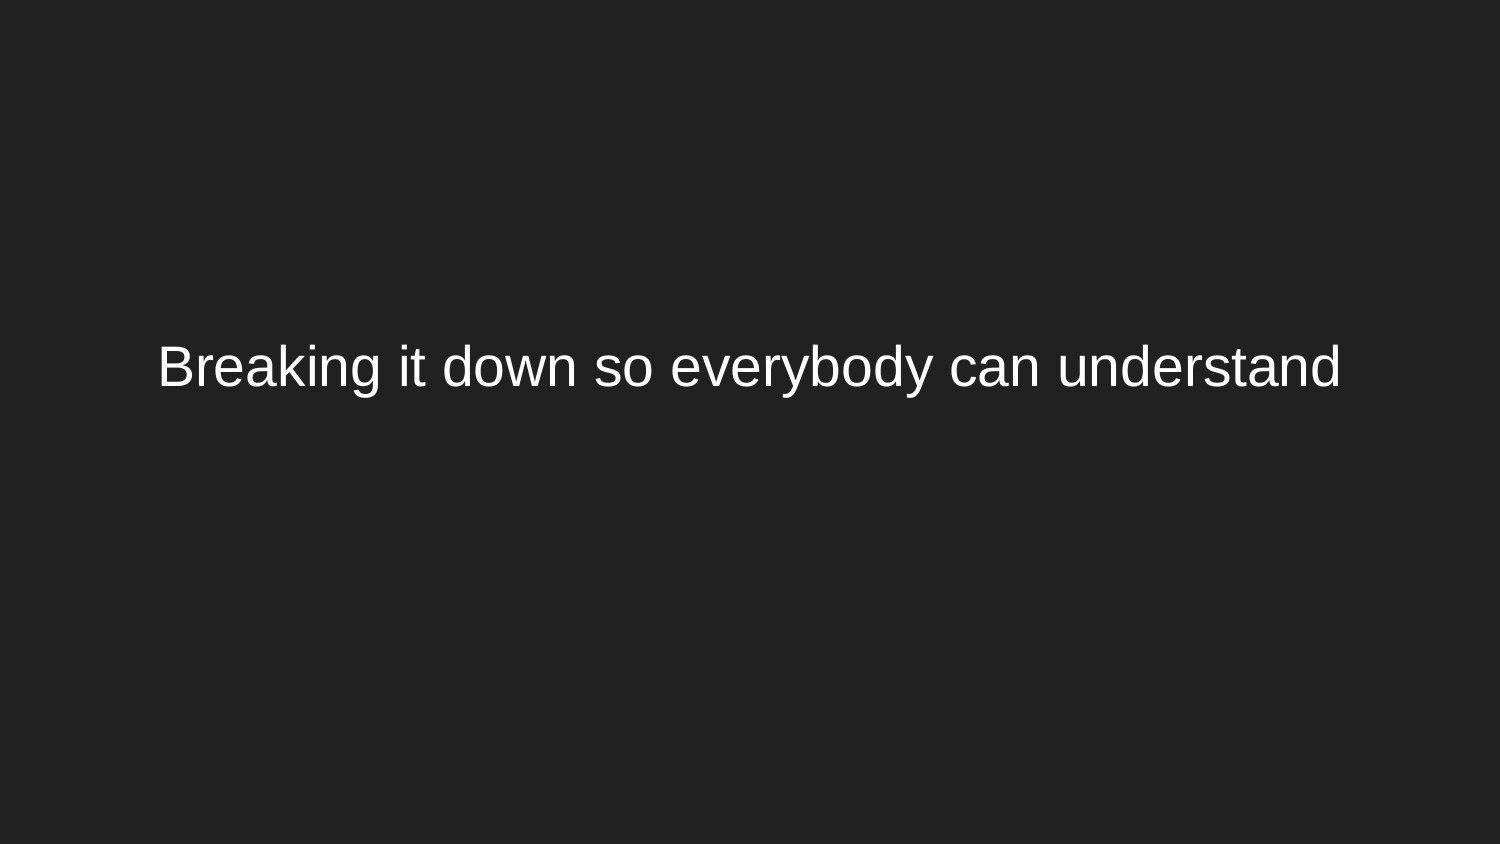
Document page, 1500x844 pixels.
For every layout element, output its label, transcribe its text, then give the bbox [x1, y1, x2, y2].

title Breaking it down so everybody can understand [51, 319, 1449, 414]
